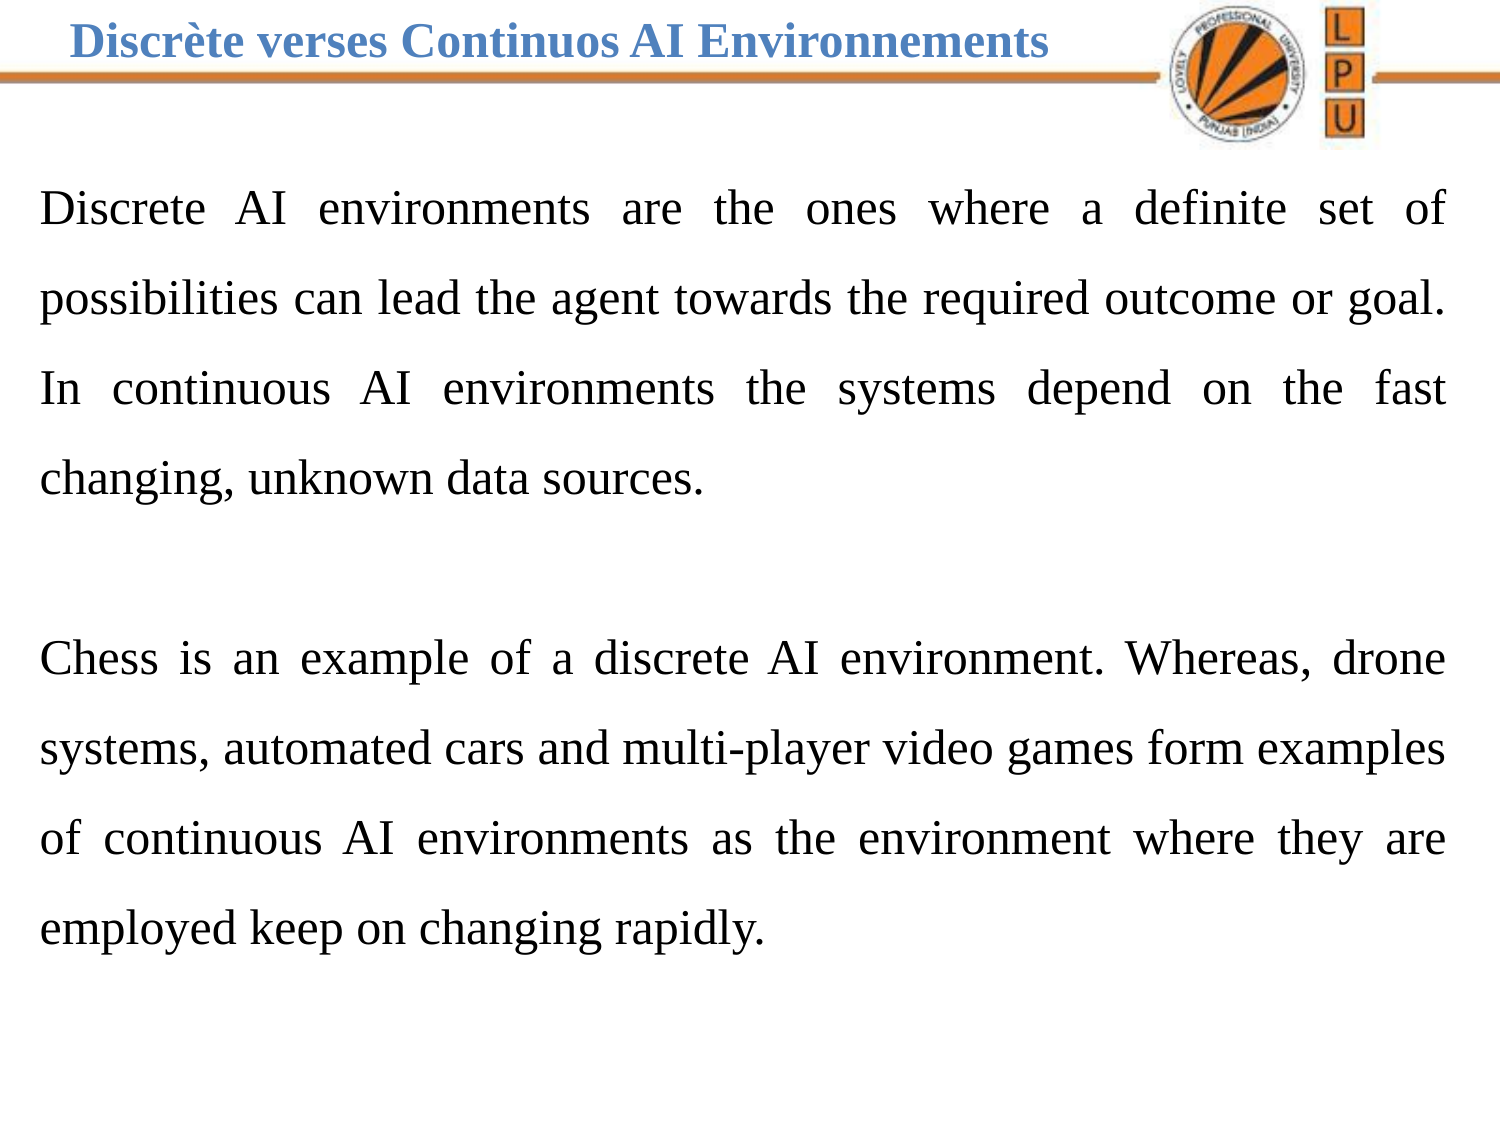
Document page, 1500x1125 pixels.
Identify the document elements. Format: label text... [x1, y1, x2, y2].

text_box Discrete AI environments are the ones where a definite set of possibilities can lead the agent towards the required outcome or goal. In continuous AI environments the systems depend on the fast changing, unknown data sources. Chess is an example of a discrete AI environment. Whereas, drone systems, automated cars and multi-player video games form examples of continuous AI environments as the environment where they are employed keep on changing rapidly. [24, 137, 1463, 963]
picture [0, 0, 1500, 150]
text_box Discrète verses Continuos AI Environnements [54, 0, 1065, 75]
